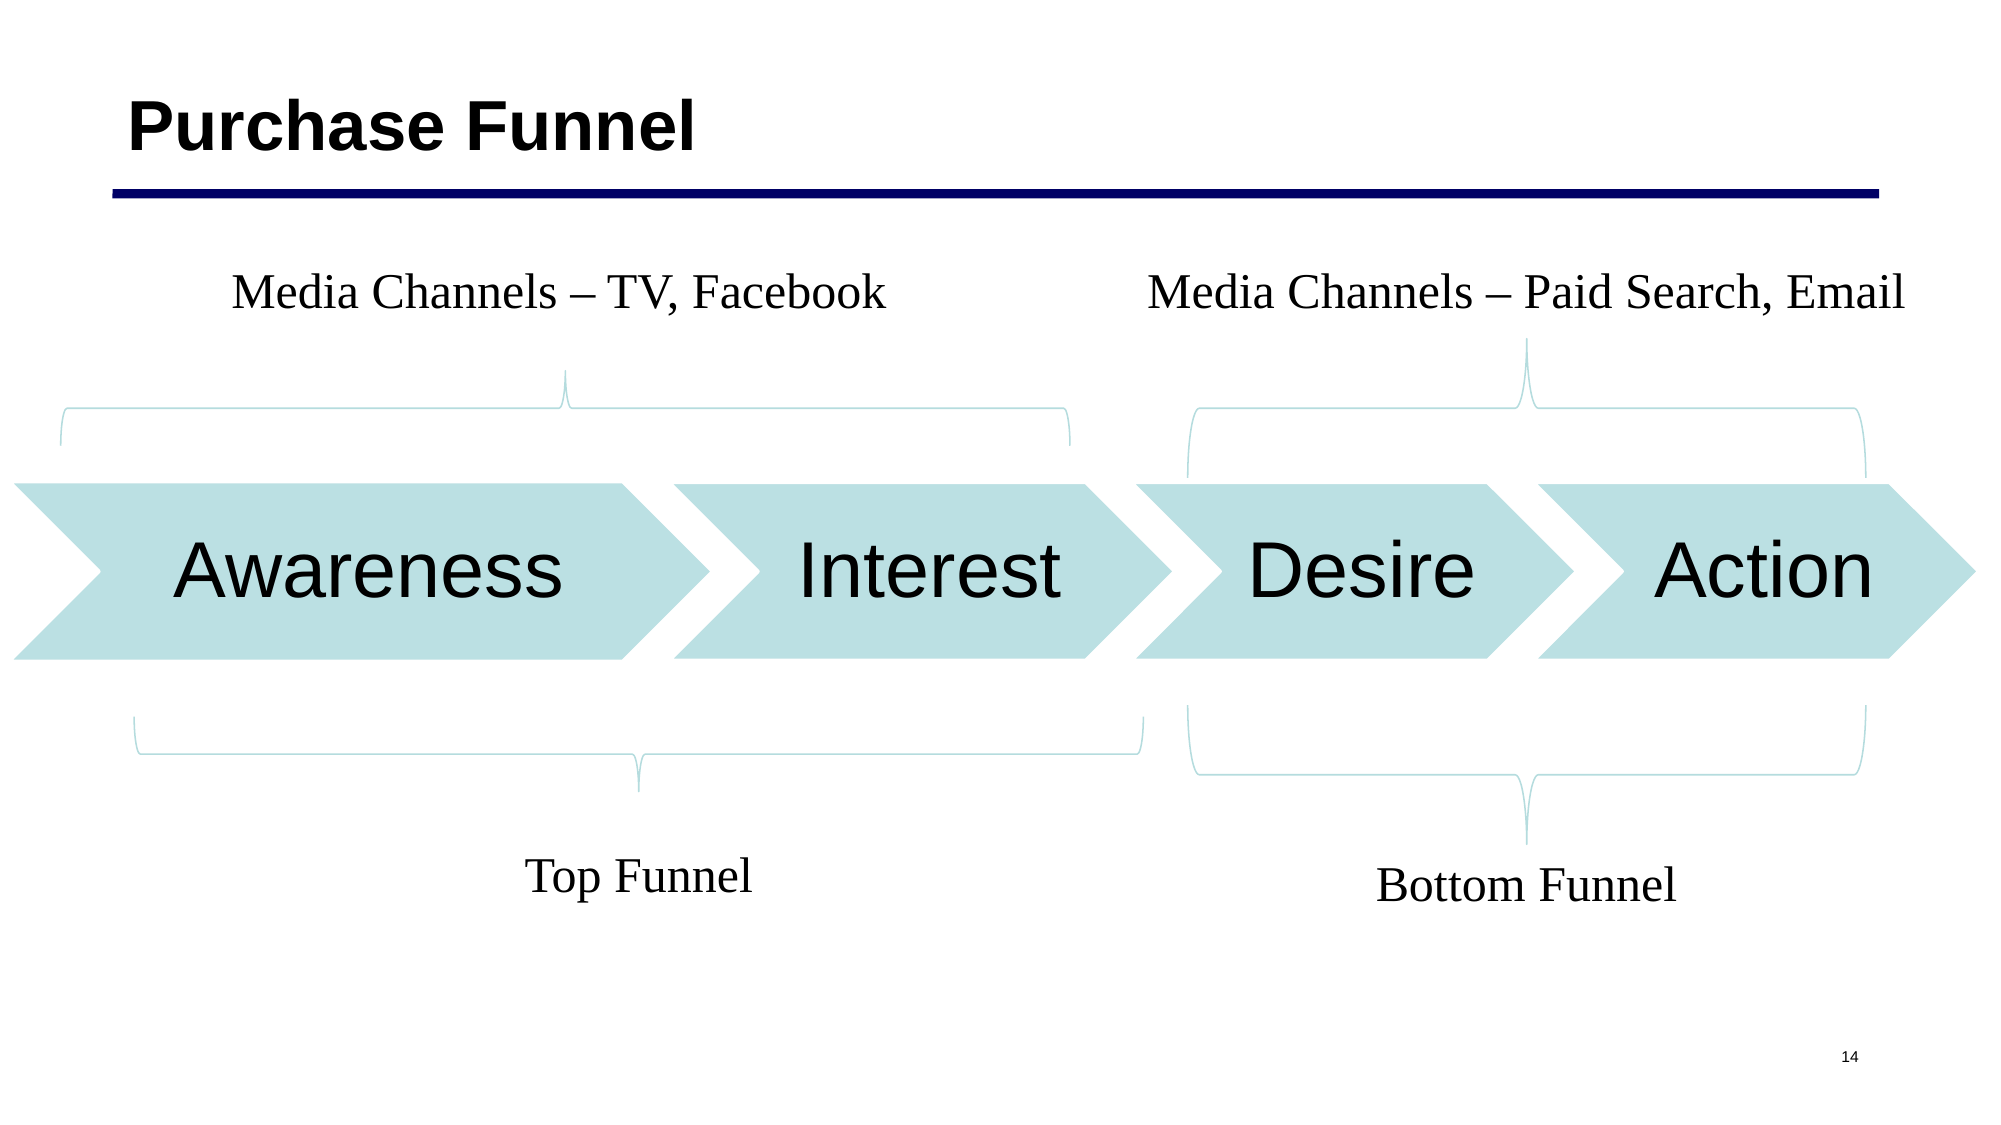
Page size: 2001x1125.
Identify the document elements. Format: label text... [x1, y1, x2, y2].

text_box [7, 225, 1980, 918]
title Purchase Funnel [112, 45, 1875, 200]
